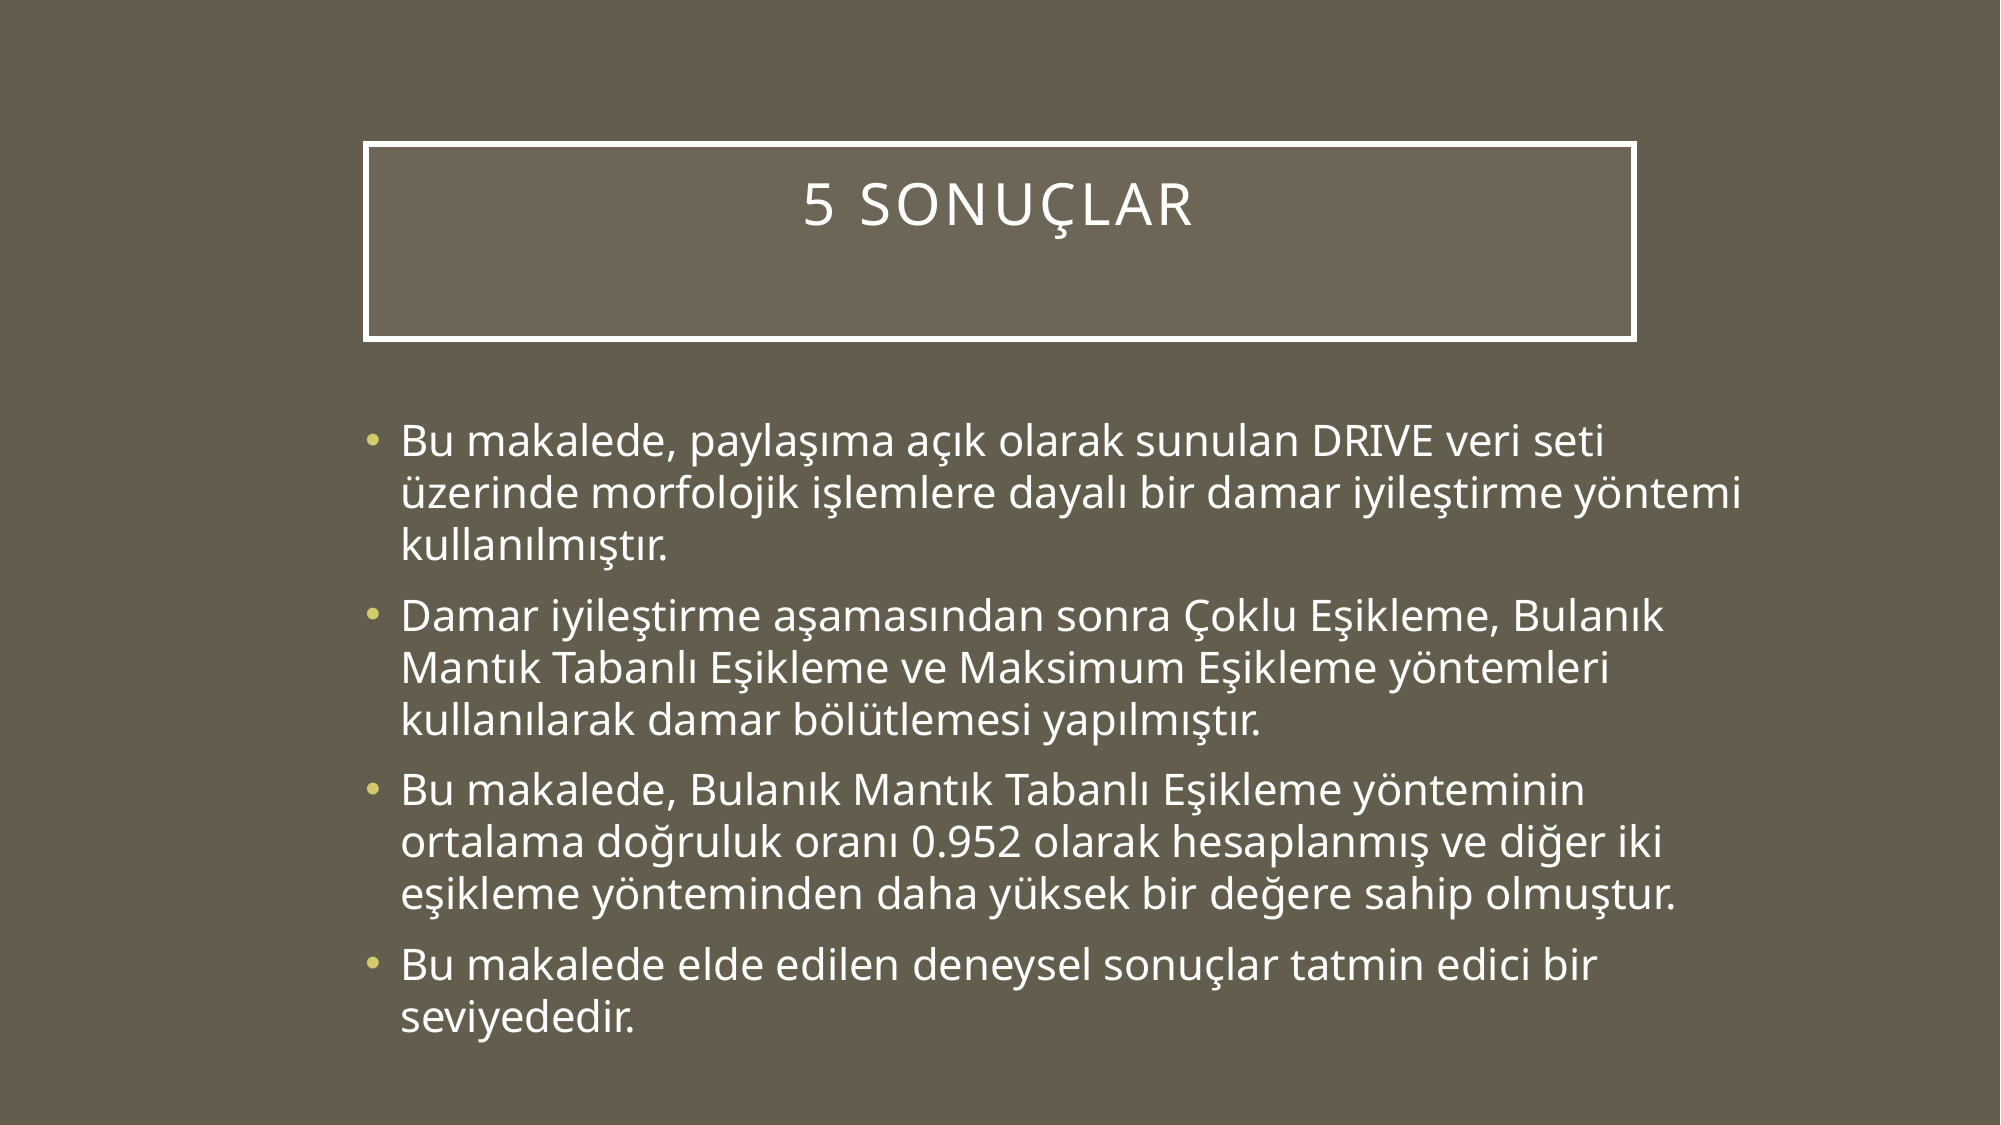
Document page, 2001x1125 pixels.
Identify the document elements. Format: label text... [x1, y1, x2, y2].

title 5 Sonuçlar [363, 141, 1637, 342]
list Bu makalede, paylaşıma açık olarak sunulan DRIVE veri seti üzerinde morfolojik işlemlere dayalı bir damar iyileştirme yöntemi kullanılmıştır. Damar iyileştirme aşamasından sonra Çoklu Eşikleme, Bulanık Mantık Tabanlı Eşikleme ve Maksimum Eşikleme yöntemleri kullanılarak damar bölütlemesi yapılmıştır. Bu makalede, Bulanık Mantık Tabanlı Eşikleme yönteminin ortalama doğruluk oranı 0.952 olarak hesaplanmış ve diğer iki eşikleme yönteminden daha yüksek bir değere sahip olmuştur. Bu makalede elde edilen deneysel sonuçlar tatmin edici bir seviyededir. [350, 405, 1789, 1053]
